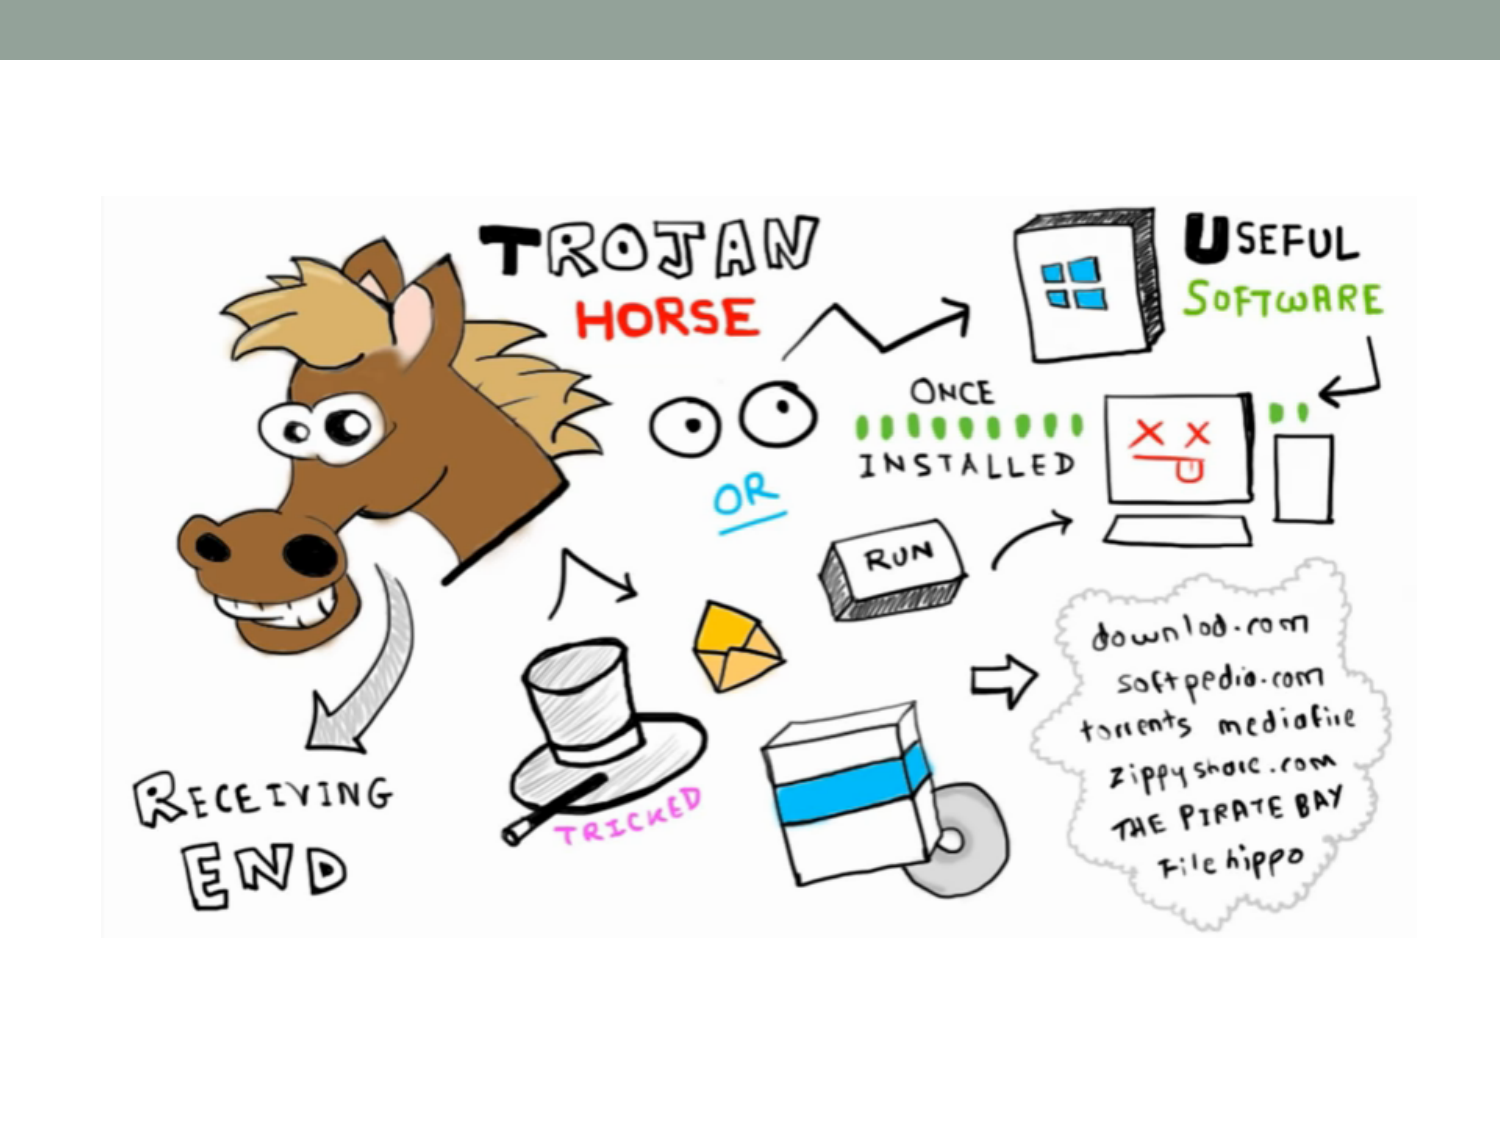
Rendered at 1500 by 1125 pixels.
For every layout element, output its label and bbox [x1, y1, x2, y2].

picture [101, 196, 1418, 938]
